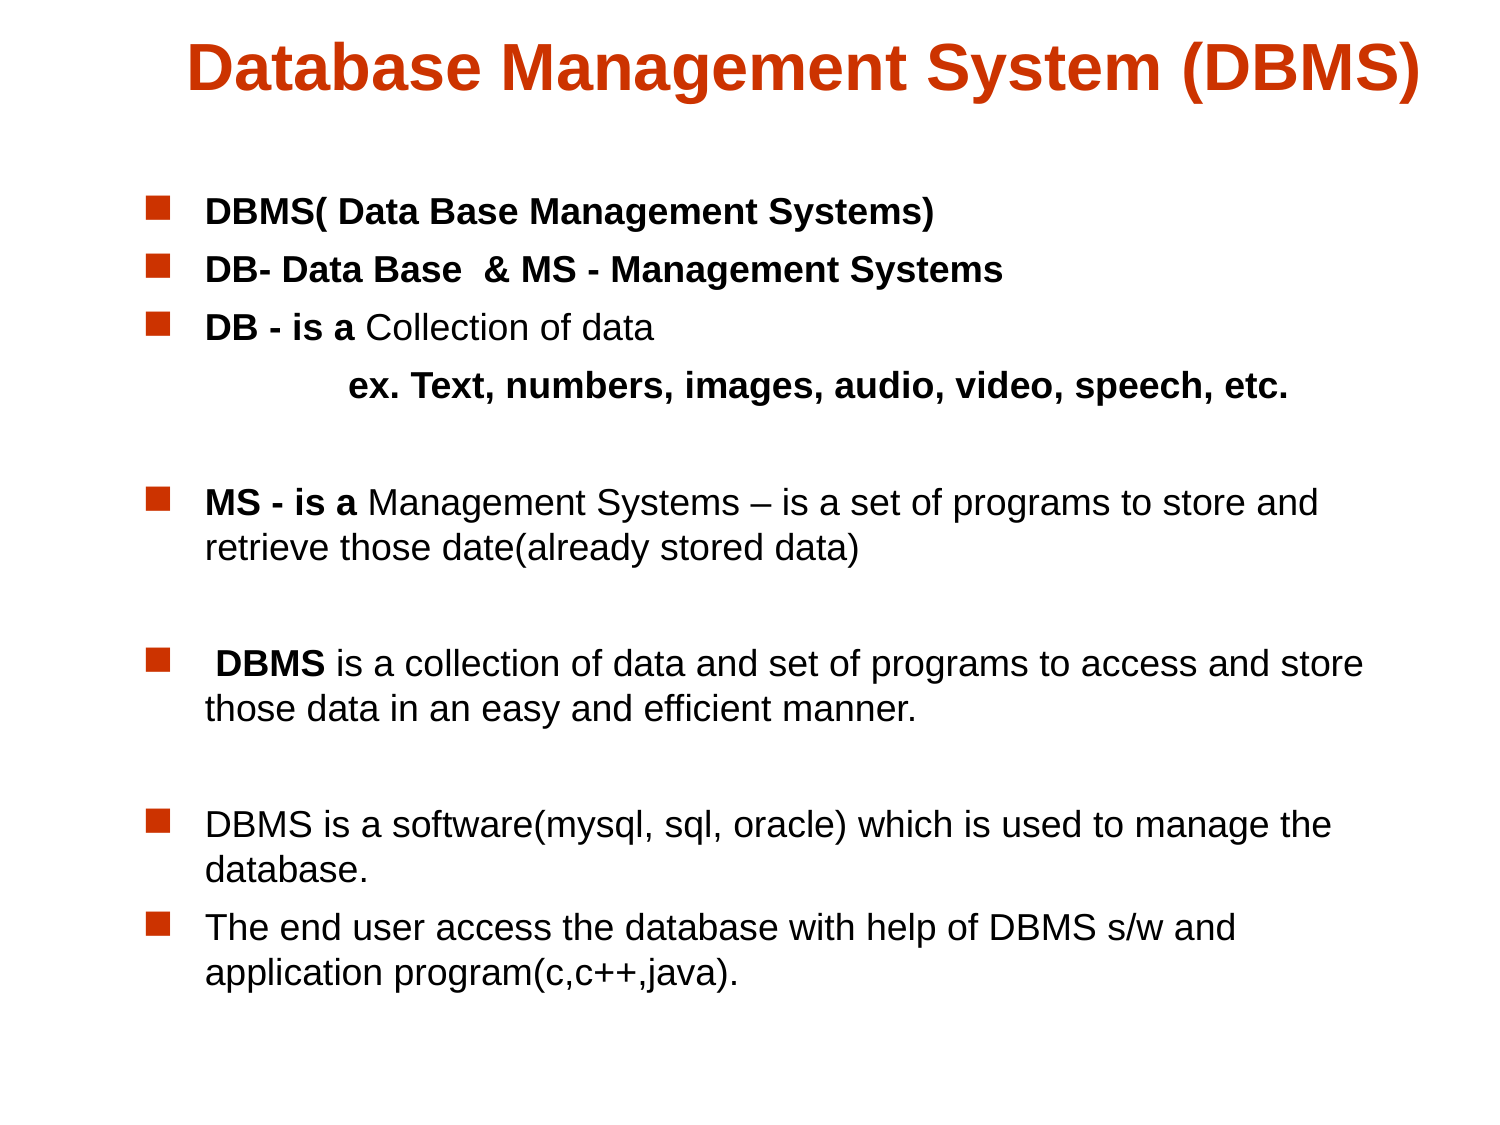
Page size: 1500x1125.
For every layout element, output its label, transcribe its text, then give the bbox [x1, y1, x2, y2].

title Database Management System (DBMS) [141, 10, 1468, 112]
list DBMS( Data Base Management Systems) DB- Data Base & MS - Management Systems DB - is a Collection of data ex. Text, numbers, images, audio, video, speech, etc. MS - is a Management Systems – is a set of programs to store and retrieve those date(already stored data) DBMS is a collection of data and set of programs to access and store those data in an easy and efficient manner. DBMS is a software(mysql, sql, oracle) which is used to manage the database. The end user access the database with help of DBMS s/w and application program(c,c++,java). [133, 179, 1395, 1048]
